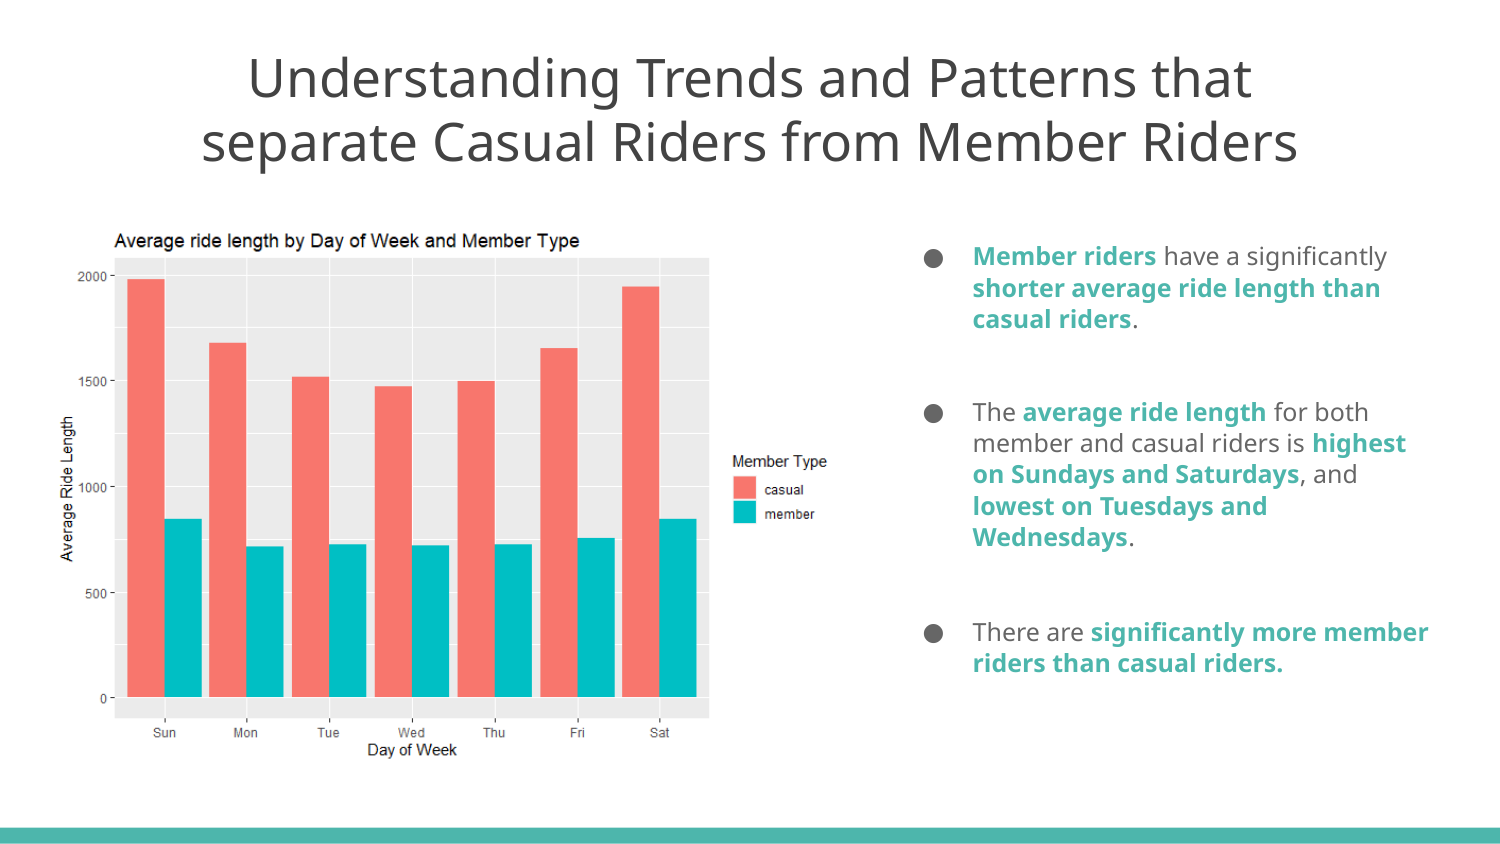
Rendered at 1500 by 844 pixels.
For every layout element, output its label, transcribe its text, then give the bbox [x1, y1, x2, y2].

list Member riders have a significantly shorter average ride length than casual riders. The average ride length for both member and casual riders is highest on Sundays and Saturdays, and lowest on Tuesdays and Wednesdays. There are significantly more member riders than casual riders. [882, 224, 1449, 766]
title Understanding Trends and Patterns that separate Casual Riders from Member Riders [164, 29, 1336, 119]
picture [50, 223, 843, 767]
